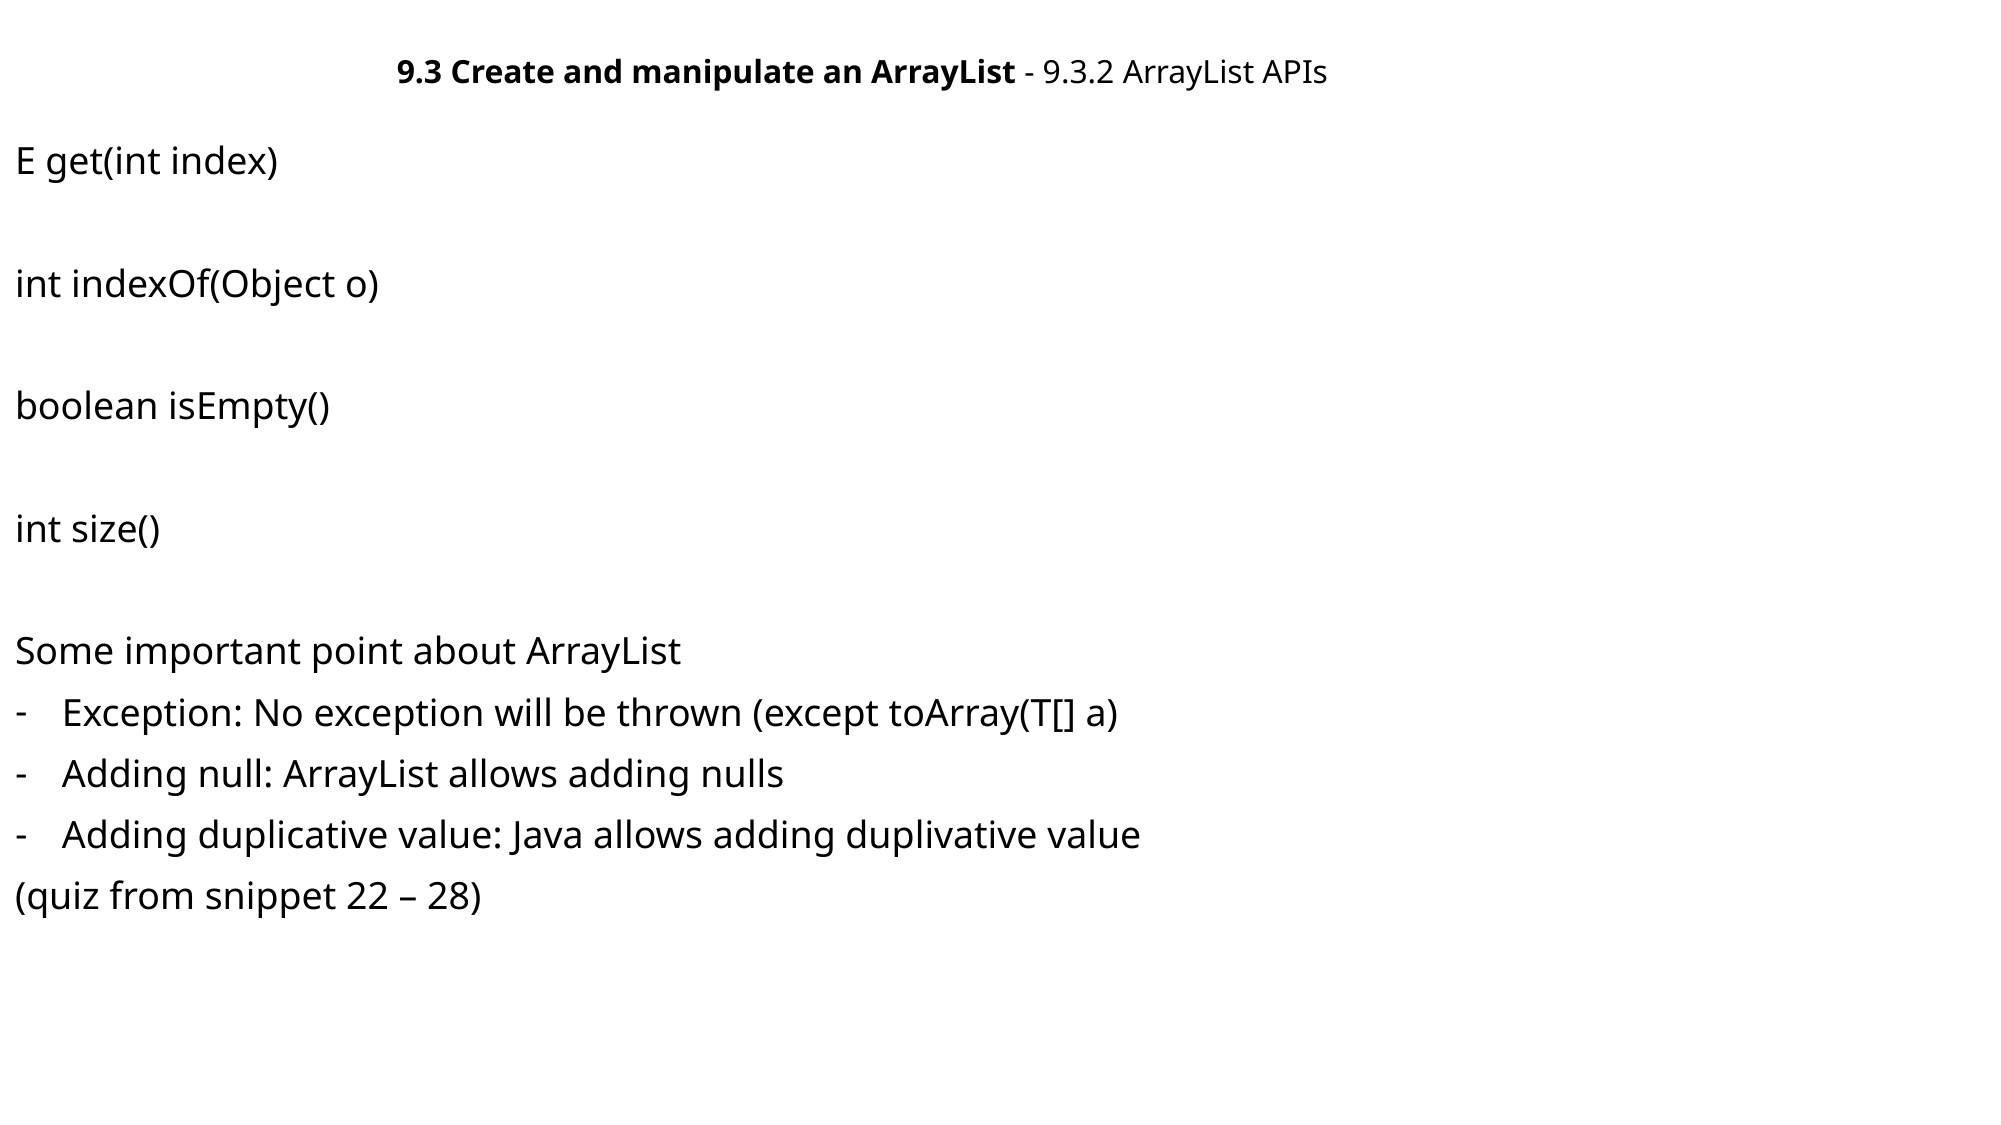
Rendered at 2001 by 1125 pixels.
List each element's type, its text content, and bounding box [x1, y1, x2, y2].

subtitle 9.3 Create and manipulate an ArrayList - 9.3.2 ArrayList APIs [16, 48, 1709, 98]
text_box E get(int index) int indexOf(Object o) boolean isEmpty() int size() Some important point about ArrayList Exception: No exception will be thrown (except toArray(T[] a) Adding null: ArrayList allows adding nulls Adding duplicative value: Java allows adding duplivative value (quiz from snippet 22 – 28) [0, 134, 2000, 1125]
